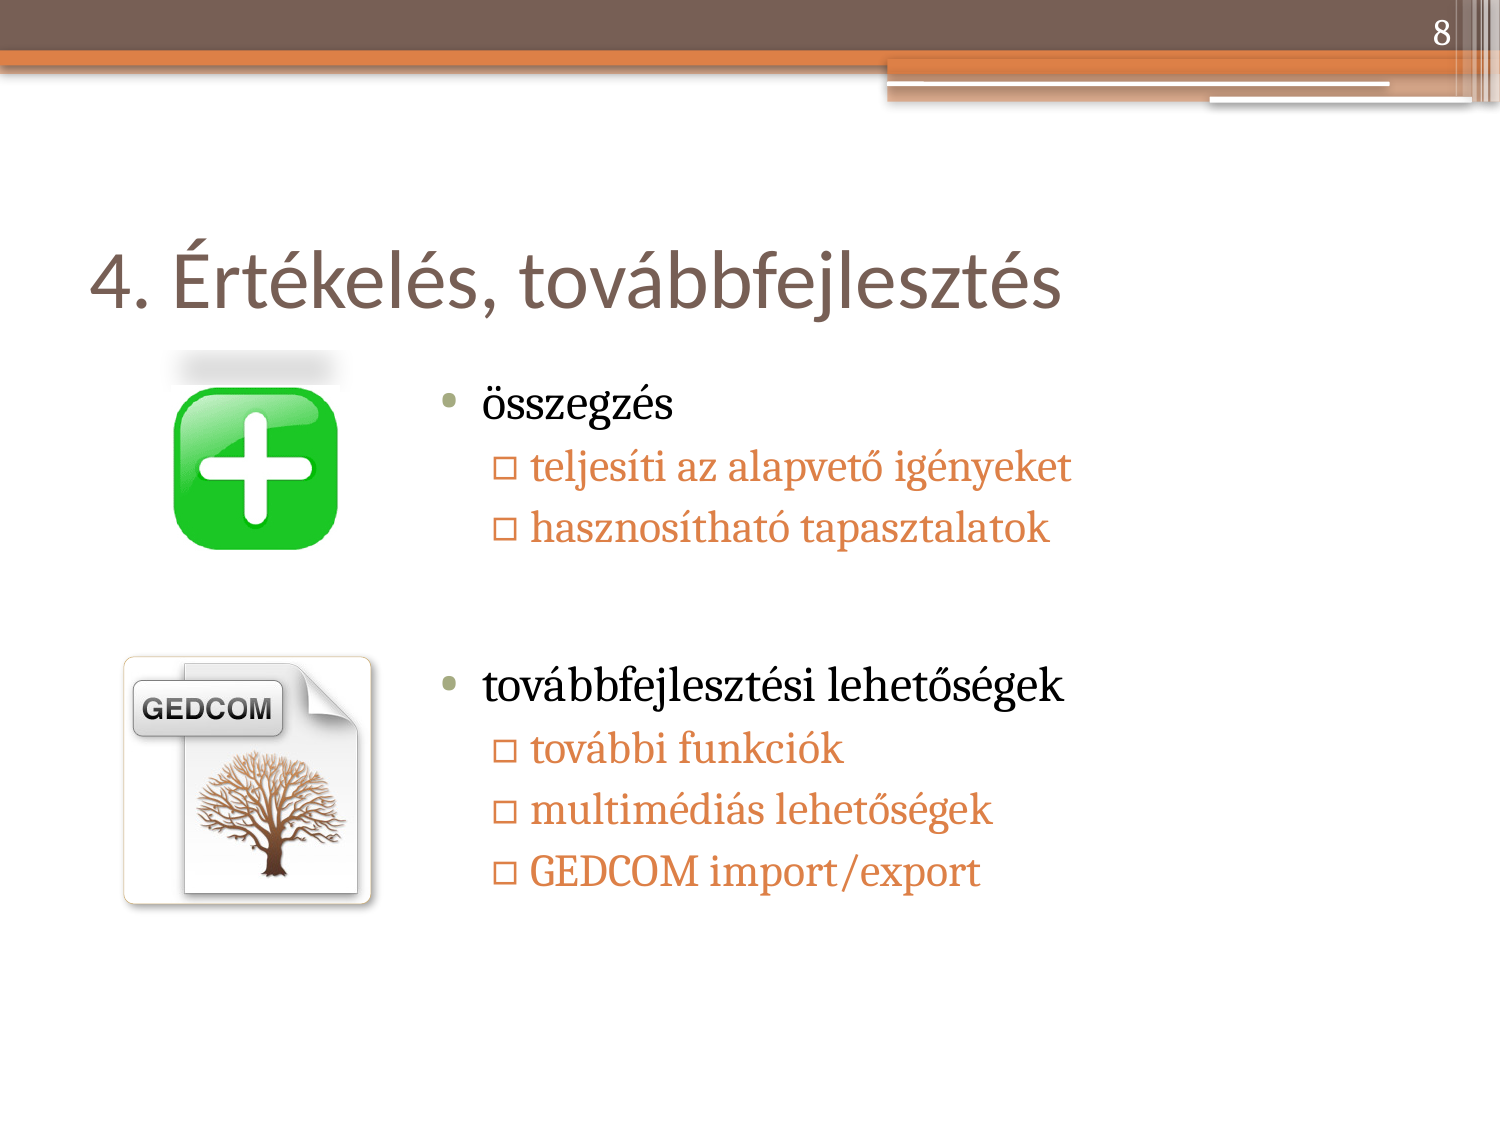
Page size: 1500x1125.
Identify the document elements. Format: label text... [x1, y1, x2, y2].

picture [170, 385, 340, 551]
slide_number 8 [1341, 0, 1466, 61]
picture [123, 656, 372, 905]
title 4. Értékelés, továbbfejlesztés [75, 187, 1425, 363]
list összegzés teljesíti az alapvető igényeket hasznosítható tapasztalatok továbbfejlesztési lehetőségek további funkciók multimédiás lehetőségek GEDCOM import/export [407, 361, 1365, 1072]
